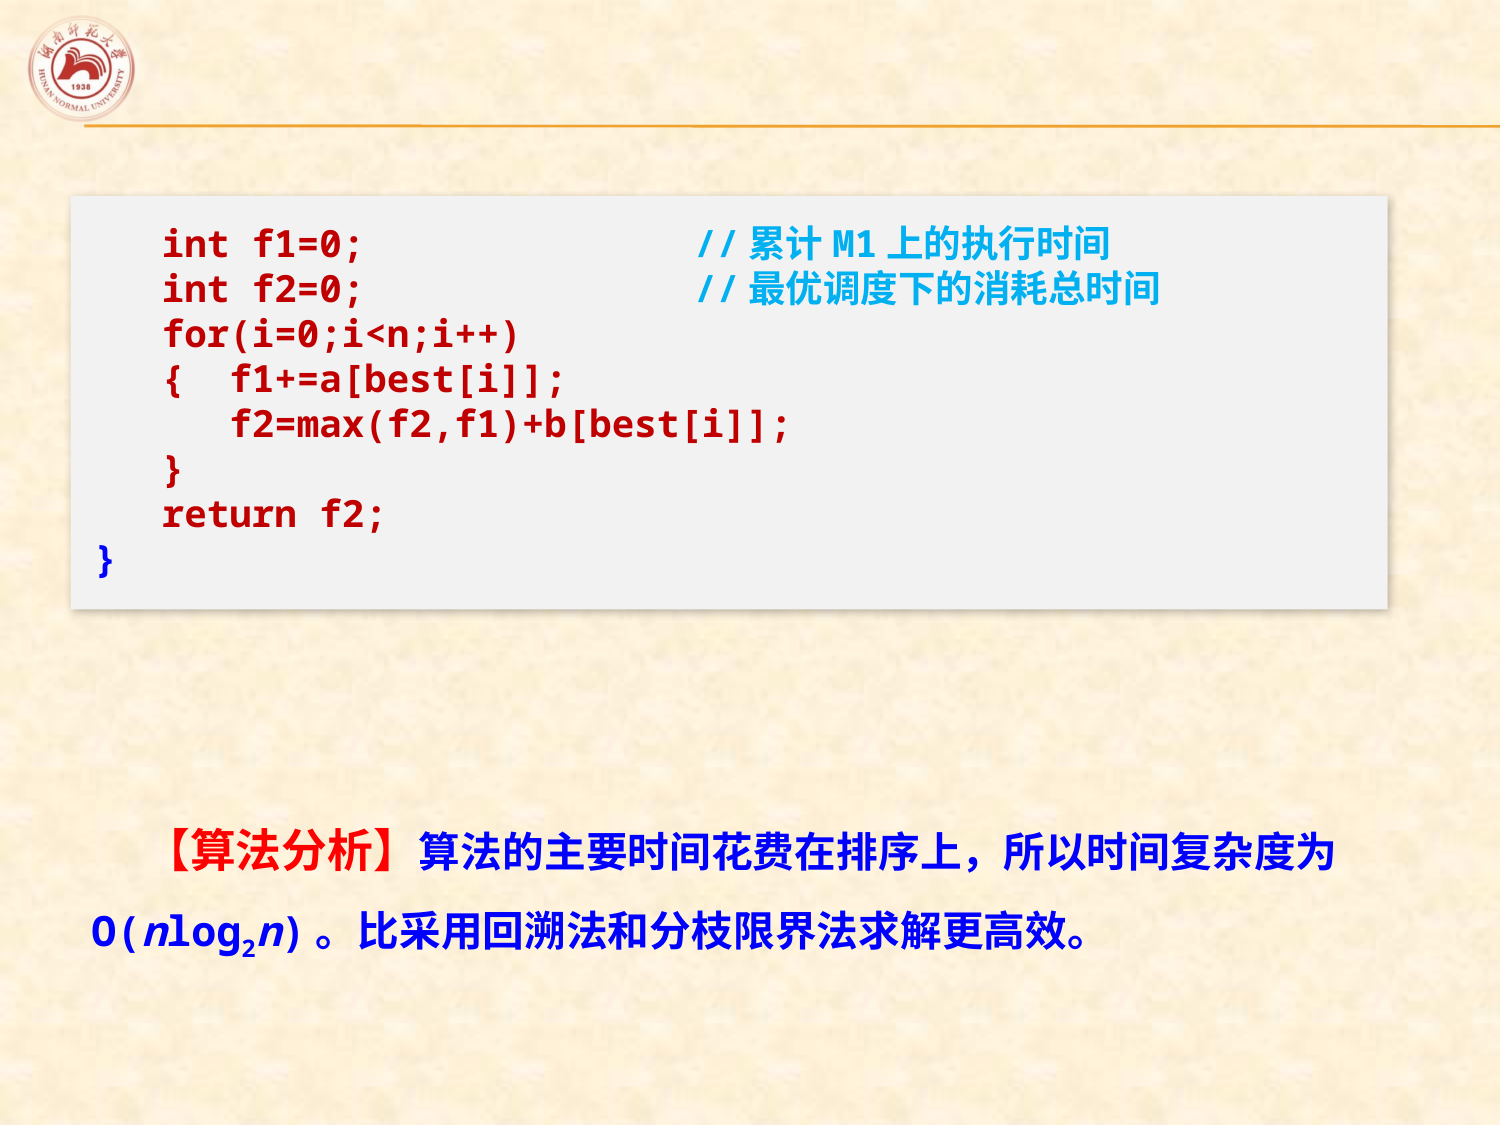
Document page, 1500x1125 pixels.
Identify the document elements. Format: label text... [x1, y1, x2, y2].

text_box int f1=0; //累计M1上的执行时间 int f2=0; //最优调度下的消耗总时间 for(i=0;i<n;i++) { f1+=a[best[i]]; f2=max(f2,f1)+b[best[i]]; } return f2; } [70, 195, 1389, 610]
picture [0, 0, 1500, 1125]
text_box 【算法分析】算法的主要时间花费在排序上，所以时间复杂度为O(nlog2n)。比采用回溯法和分枝限界法求解更高效。 [76, 786, 1376, 970]
